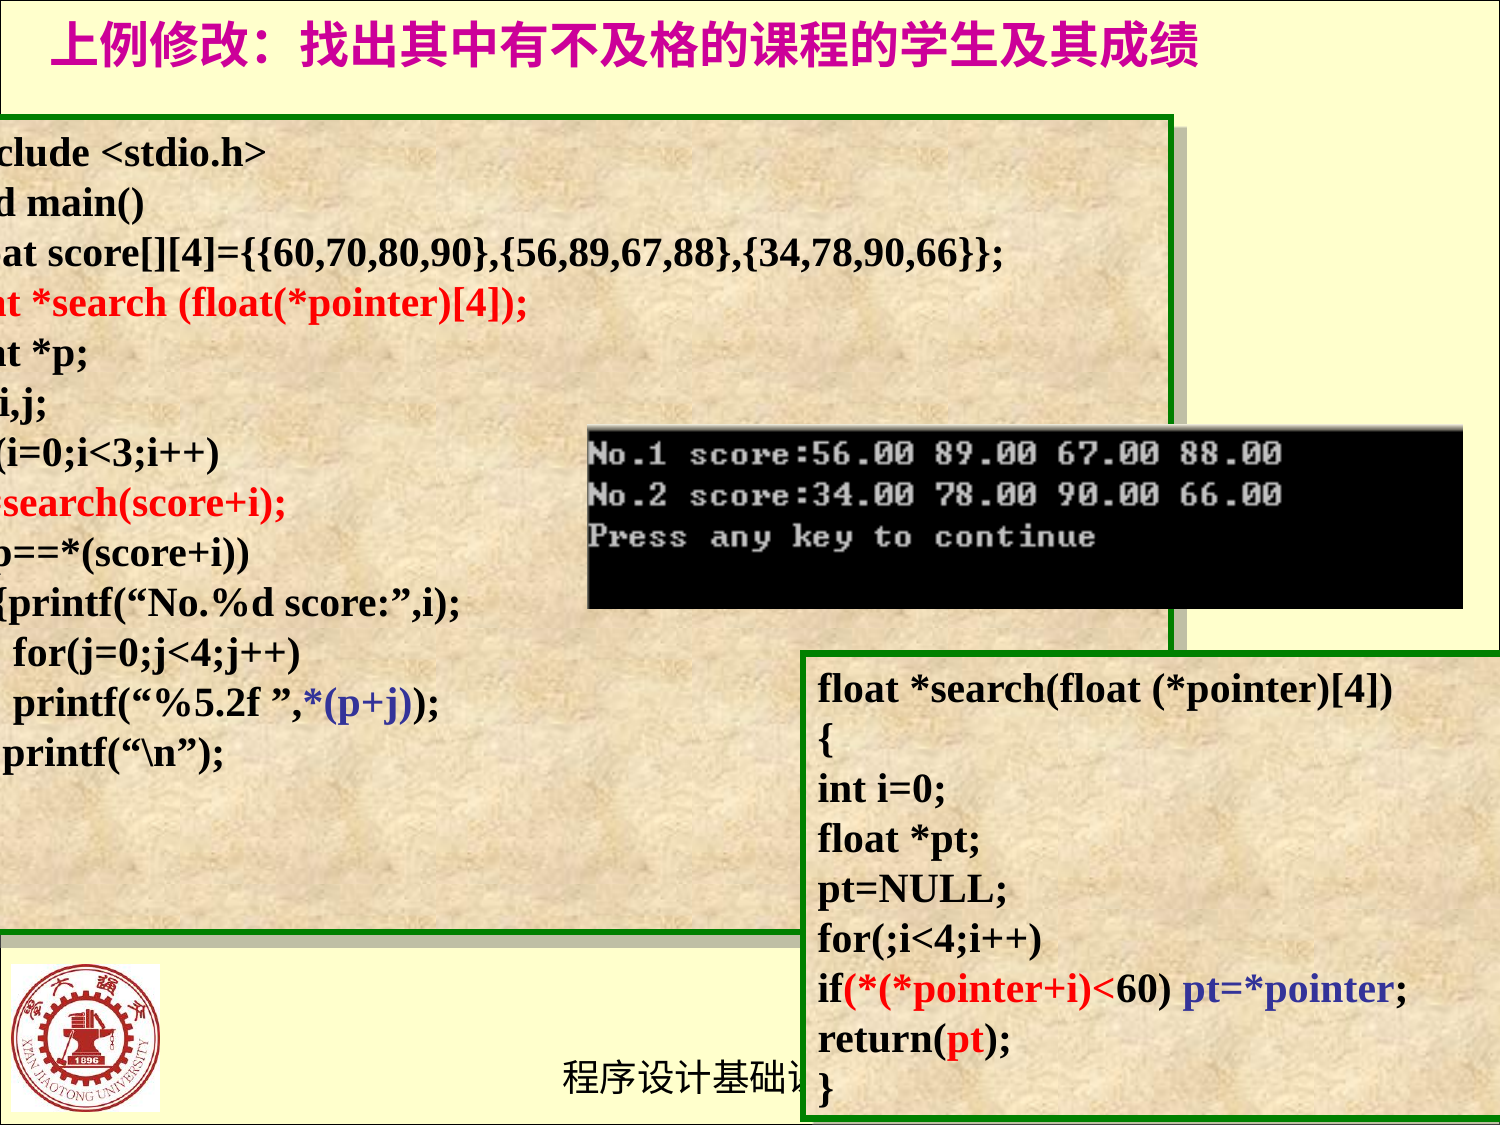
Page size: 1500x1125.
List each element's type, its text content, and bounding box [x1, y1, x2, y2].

text_box float *search(float (*pointer)[4]) { int i=0; float *pt; pt=NULL; for(;i<4;i++) if(*(*pointer+i)<60) pt=*pointer; return(pt); } [802, 653, 1500, 1119]
picture [587, 424, 1463, 609]
picture [11, 964, 160, 1112]
text_box #include <stdio.h> void main() {float score[][4]={{60,70,80,90},{56,89,67,88},{34,78,90,66}}; float *search (float(*pointer)[4]); float *p; int i,j; for(i=0;i<3;i++) {p=search(score+i); if(p==*(score+i)) {printf(“No.%d score:”,i); for(j=0;j<4;j++) printf(“%5.2f ”,*(p+j)); printf(“\n”); } } } [0, 116, 1171, 932]
text_box 上例修改：找出其中有不及格的课程的学生及其成绩 [34, 5, 1500, 81]
